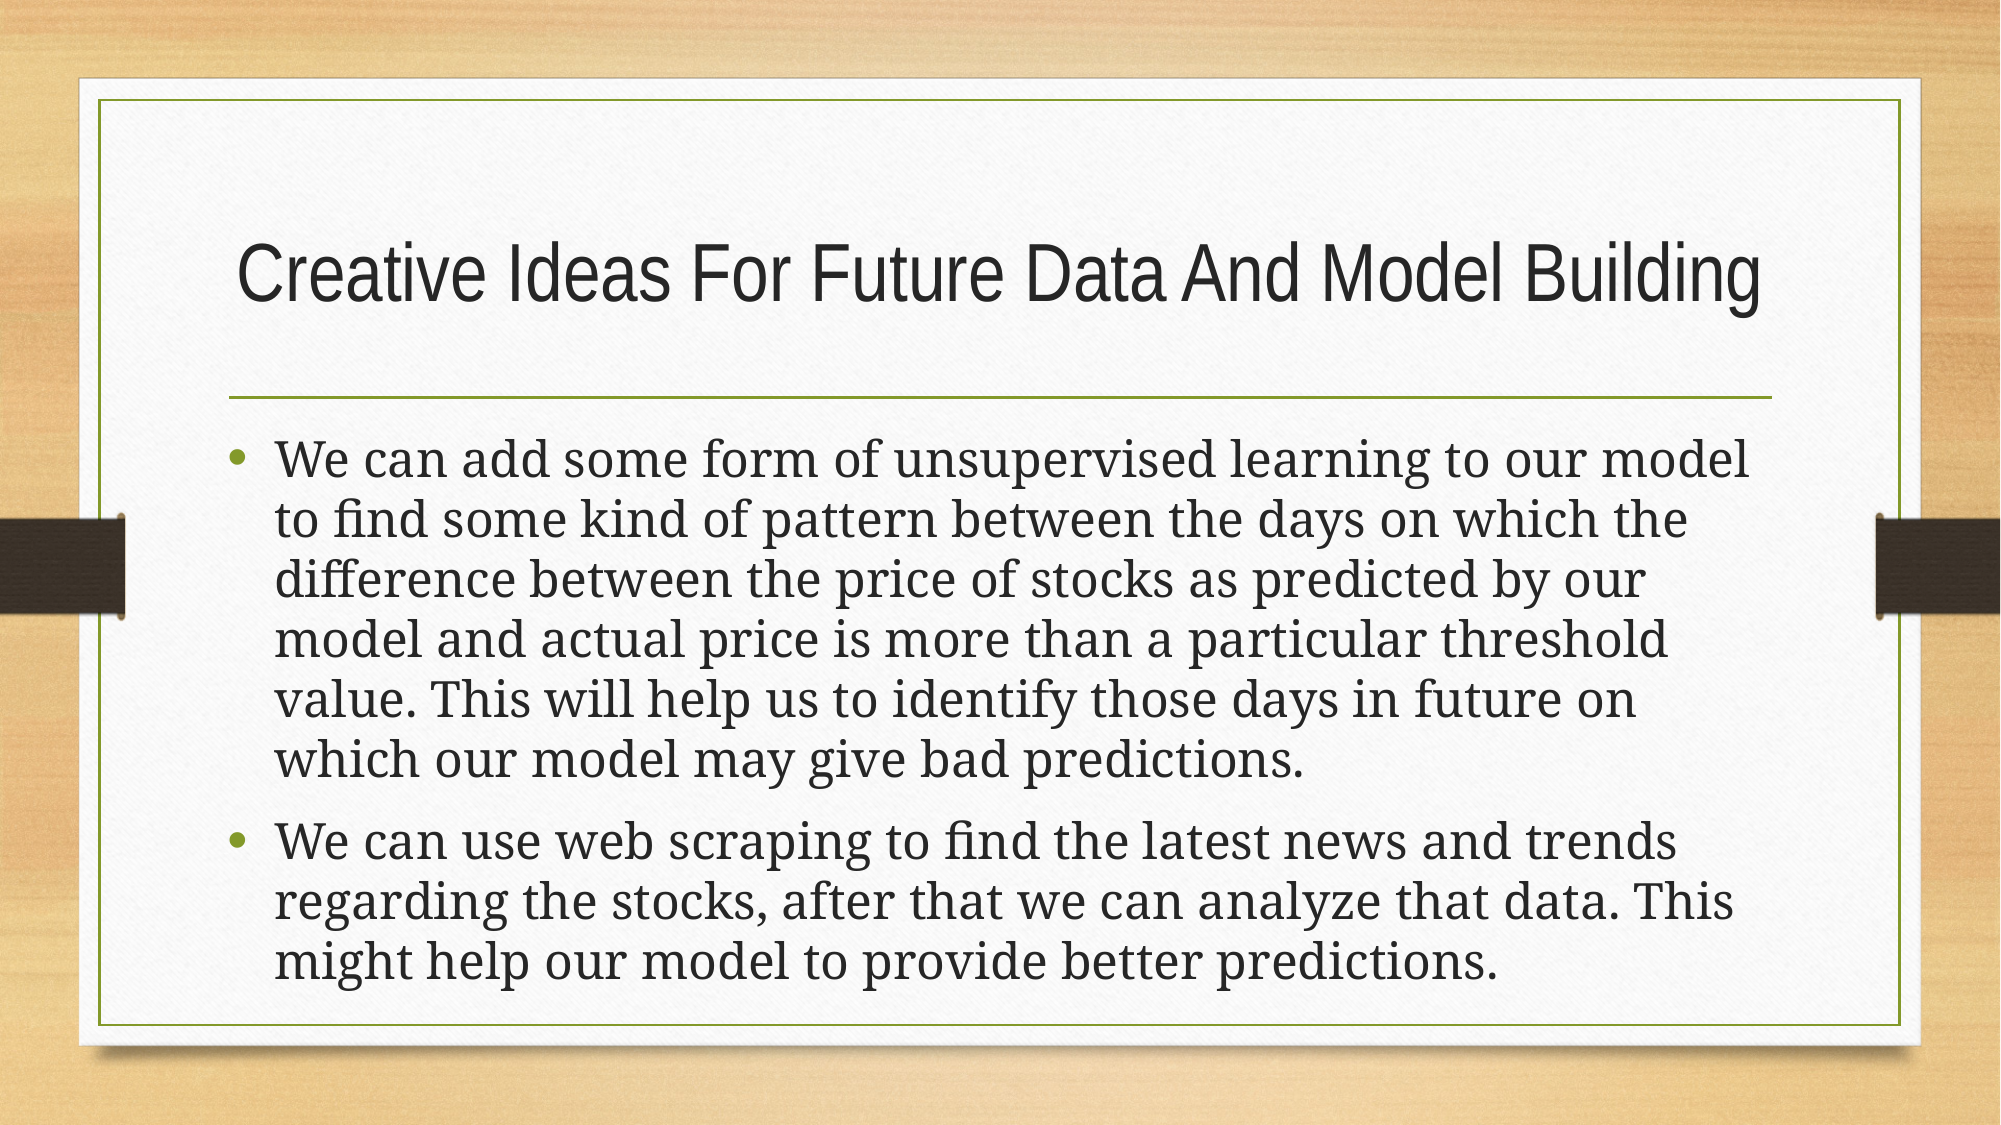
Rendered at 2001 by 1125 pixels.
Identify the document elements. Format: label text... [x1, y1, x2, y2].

title Creative Ideas For Future Data And Model Building [212, 161, 1788, 375]
picture [0, 0, 2001, 1125]
list We can add some form of unsupervised learning to our model to find some kind of pattern between the days on which the difference between the price of stocks as predicted by our model and actual price is more than a particular threshold value. This will help us to identify those days in future on which our model may give bad predictions. We can use web scraping to find the latest news and trends regarding the stocks, after that we can analyze that data. This might help our model to provide better predictions. [212, 419, 1788, 964]
